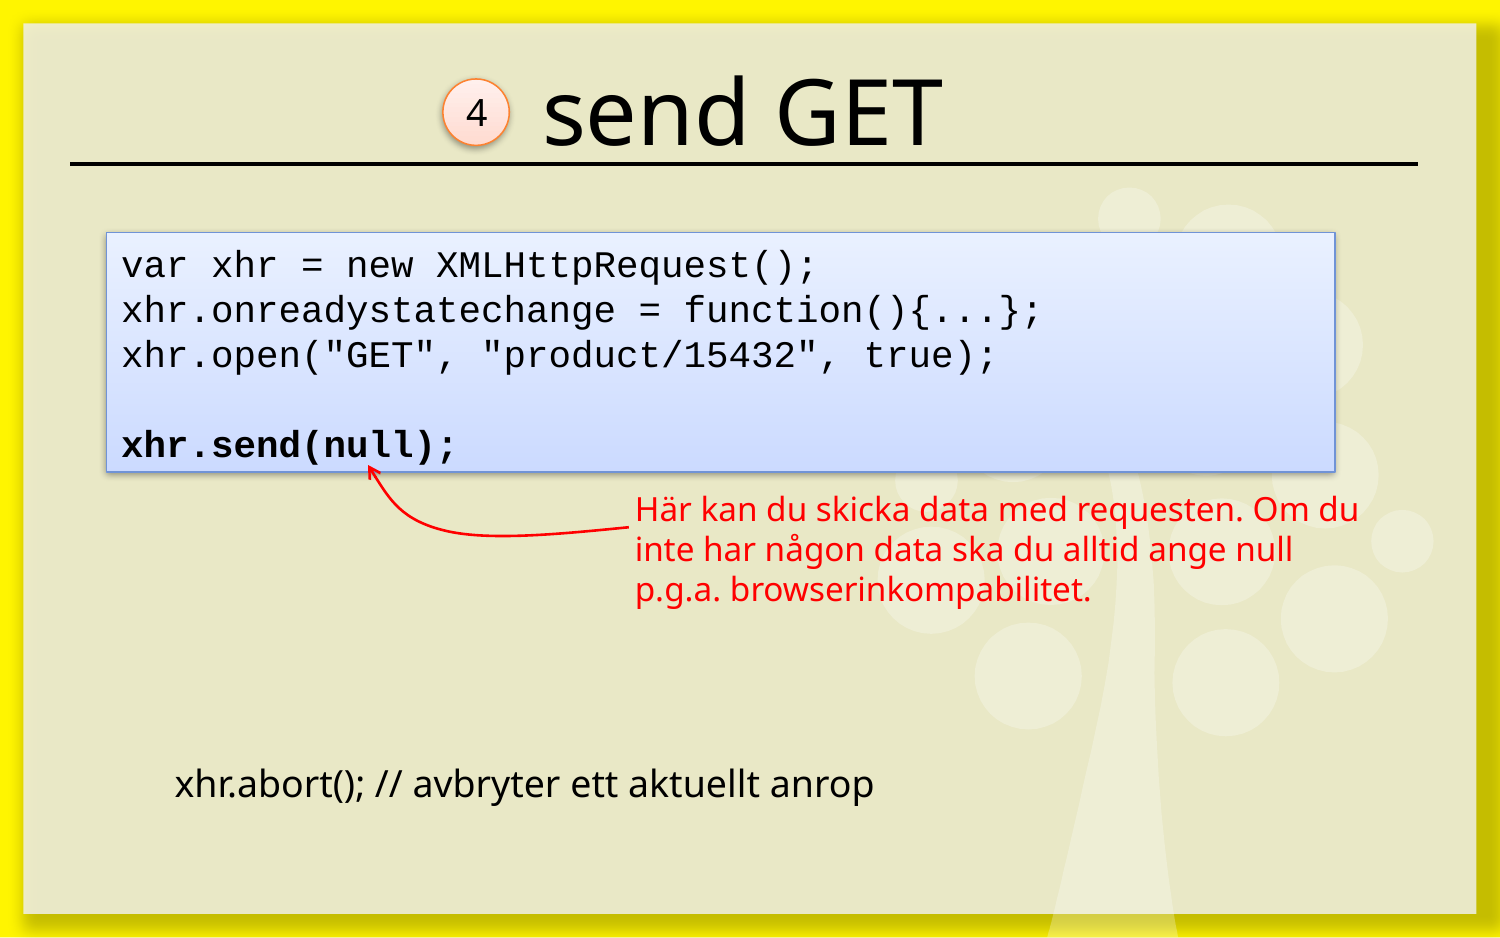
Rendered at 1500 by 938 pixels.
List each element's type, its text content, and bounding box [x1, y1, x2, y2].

text_box [368, 465, 620, 537]
text_box var xhr = new XMLHttpRequest(); xhr.onreadystatechange = function(){...}; xhr.open("GET", "product/15432", true); xhr.send(null); [106, 232, 1336, 473]
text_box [442, 78, 510, 146]
text_box Här kan du skicka data med requesten. Om du inte har någon data ska du alltid ange null p.g.a. browserinkompabilitet. [620, 480, 1388, 616]
title send GET [105, 46, 1381, 174]
text_box xhr.abort(); // avbryter ett aktuellt anrop [159, 752, 890, 812]
